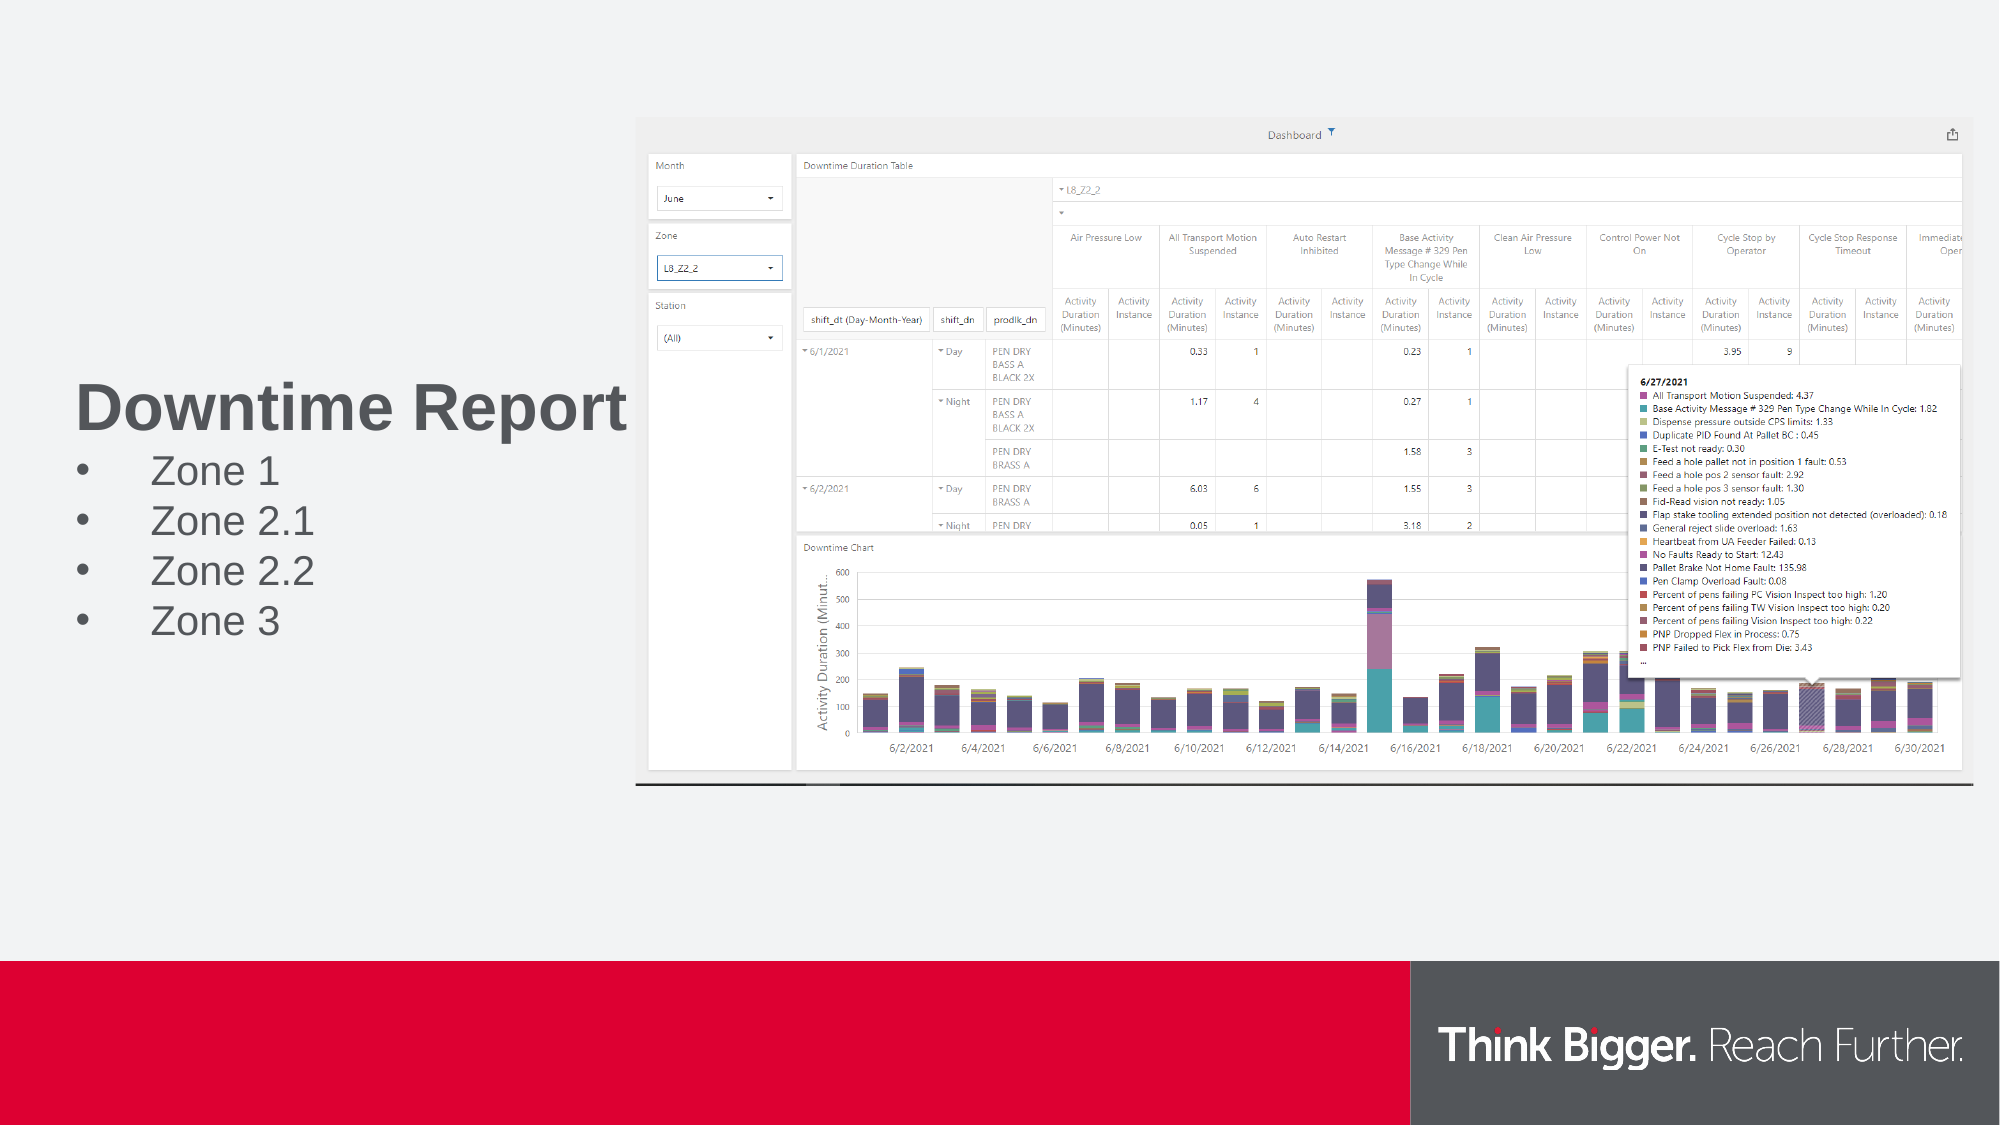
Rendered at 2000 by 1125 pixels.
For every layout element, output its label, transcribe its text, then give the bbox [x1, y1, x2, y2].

text_box Downtime Report Zone 1 Zone 2.1 Zone 2.2 Zone 3 [60, 356, 630, 492]
picture [635, 116, 1974, 787]
